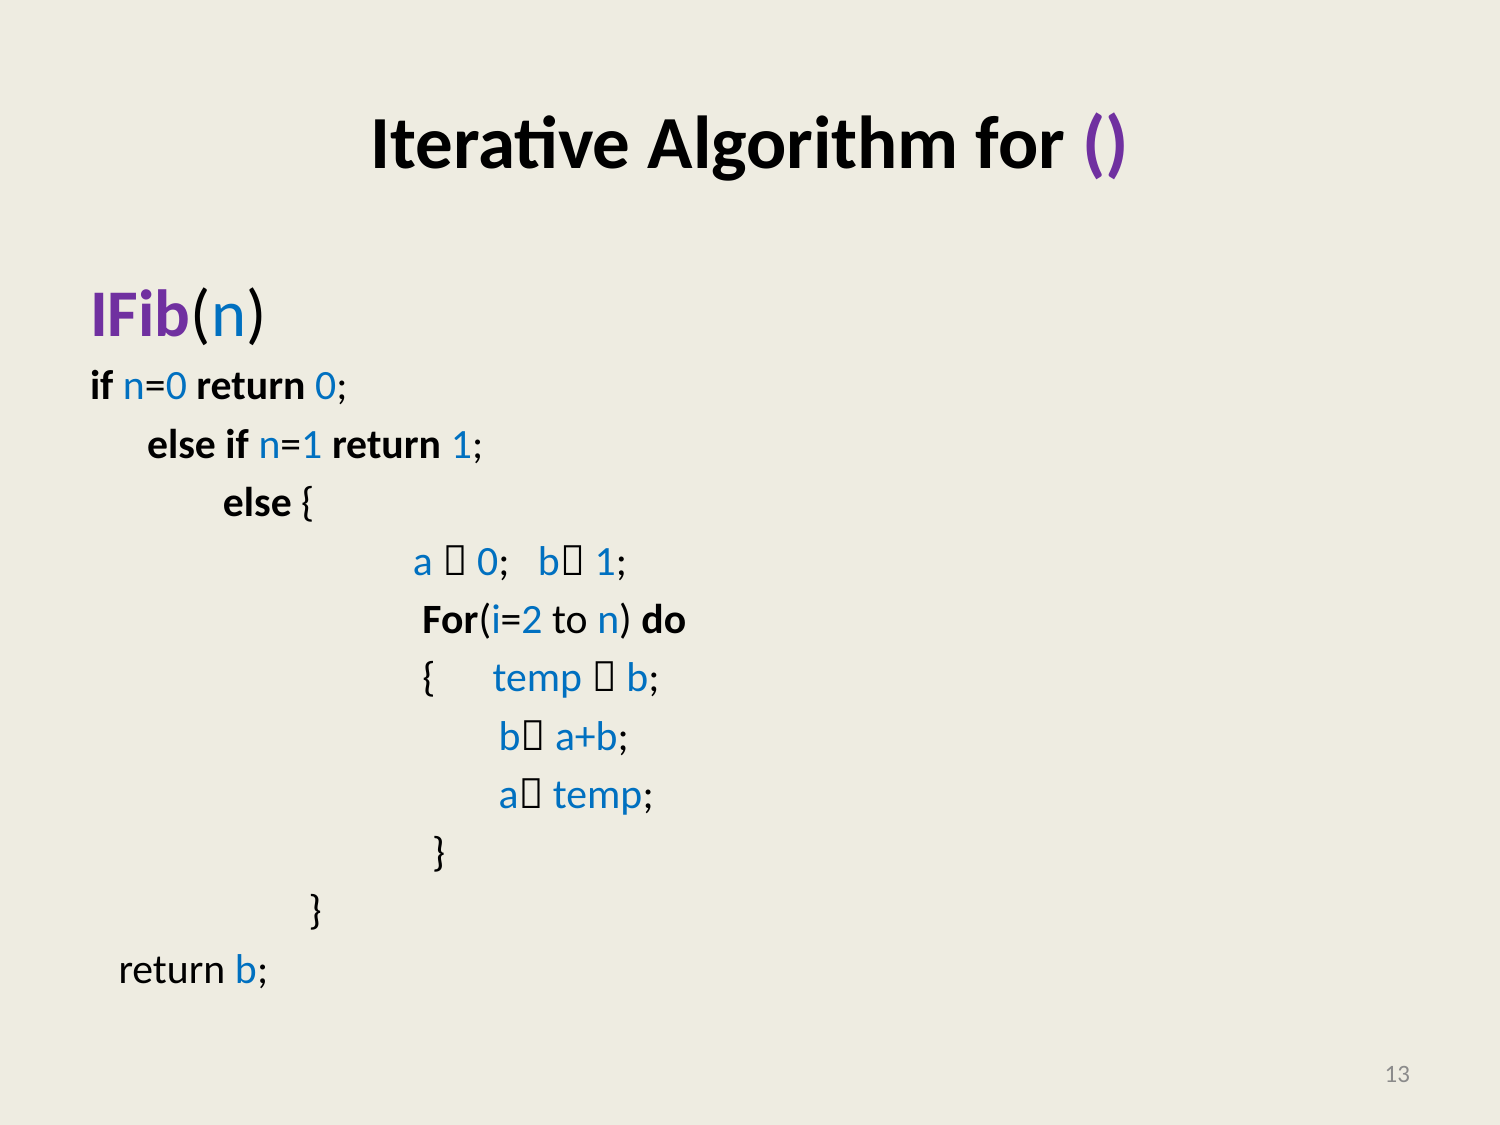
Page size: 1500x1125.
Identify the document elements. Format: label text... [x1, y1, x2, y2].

list IFib(n) if n=0 return 0; else if n=1 return 1; else { a  0; b 1; For(i=2 to n) do { temp  b; b a+b; a temp; } } return b; [75, 262, 1425, 1038]
slide_number 13 [1074, 1042, 1425, 1103]
